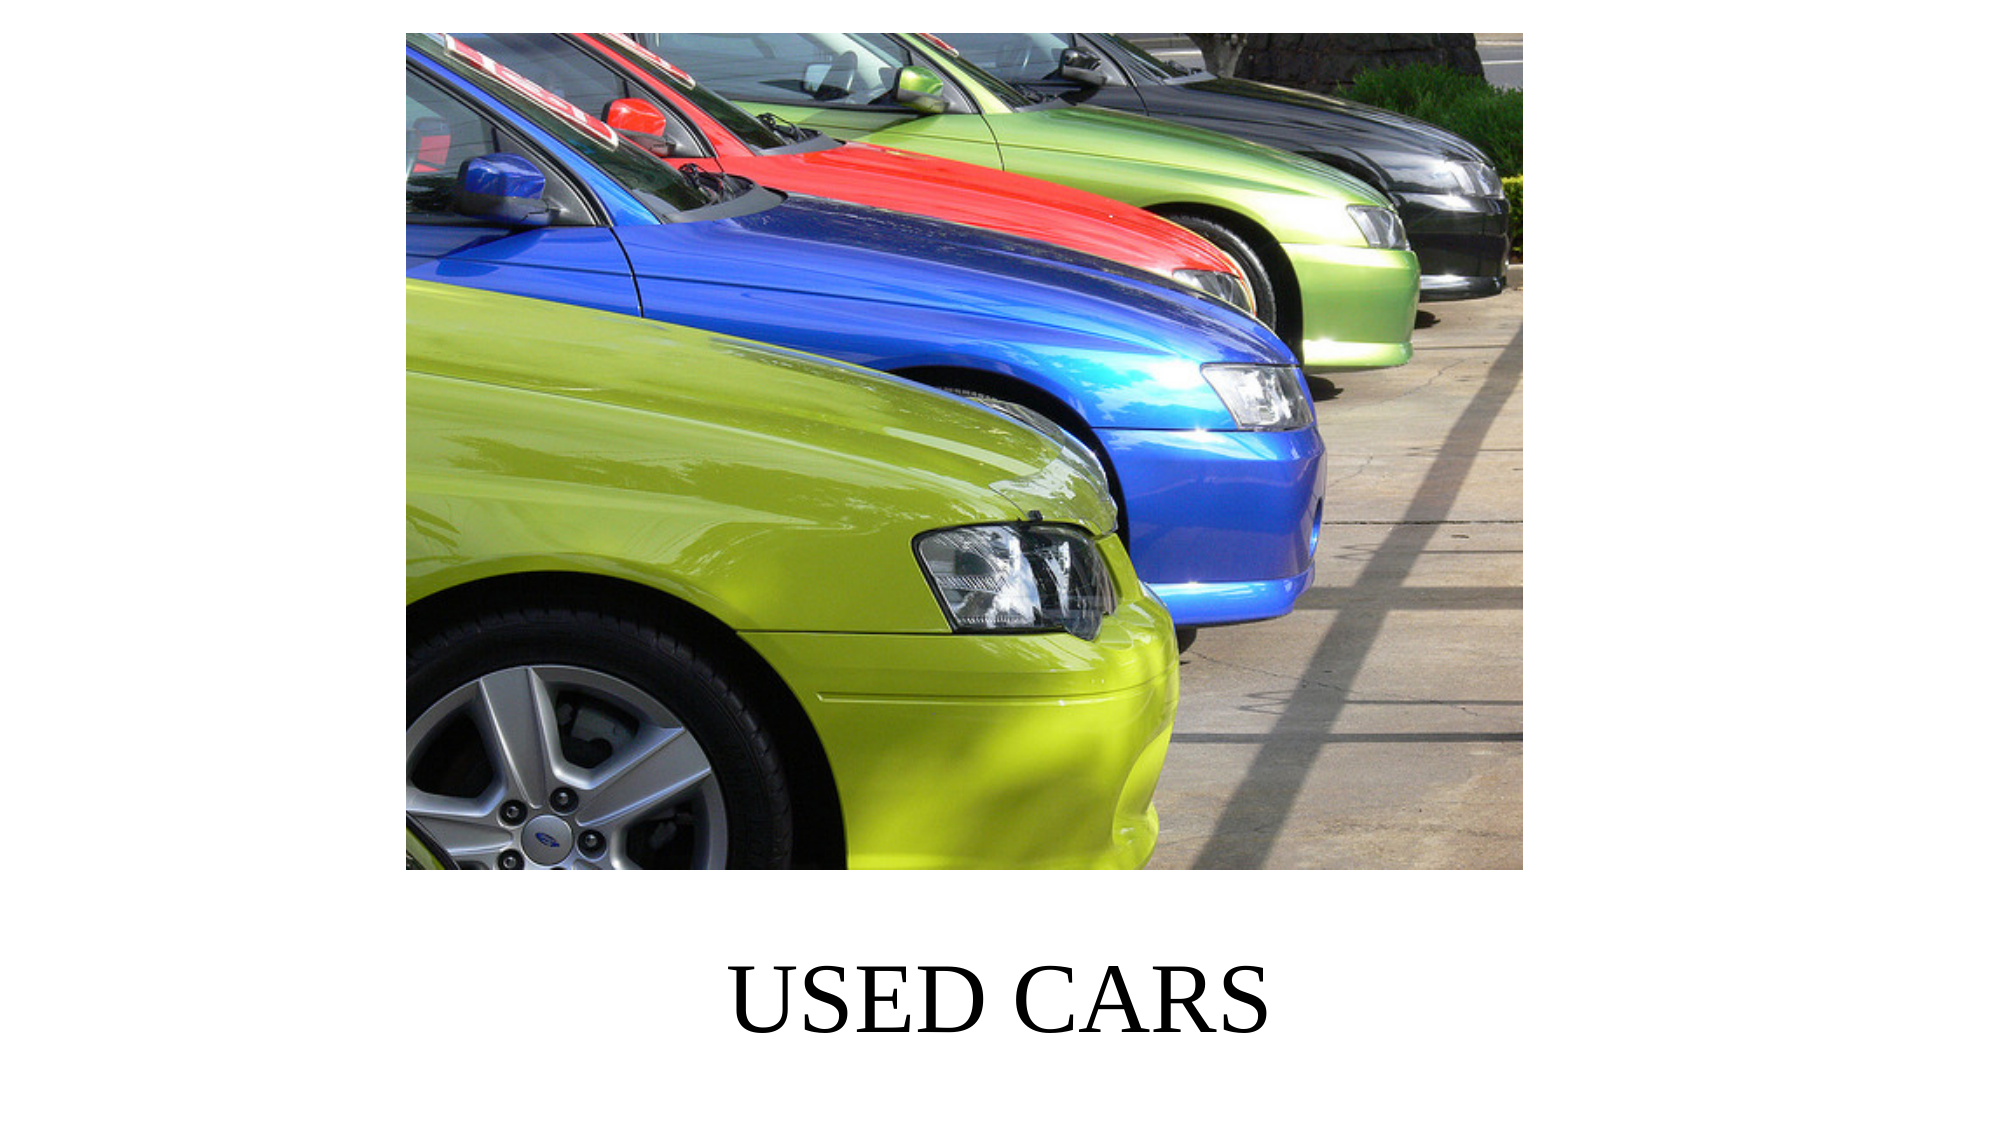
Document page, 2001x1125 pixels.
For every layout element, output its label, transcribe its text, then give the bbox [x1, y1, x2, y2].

text_box USED CARS [477, 925, 1523, 1060]
picture [406, 32, 1523, 870]
